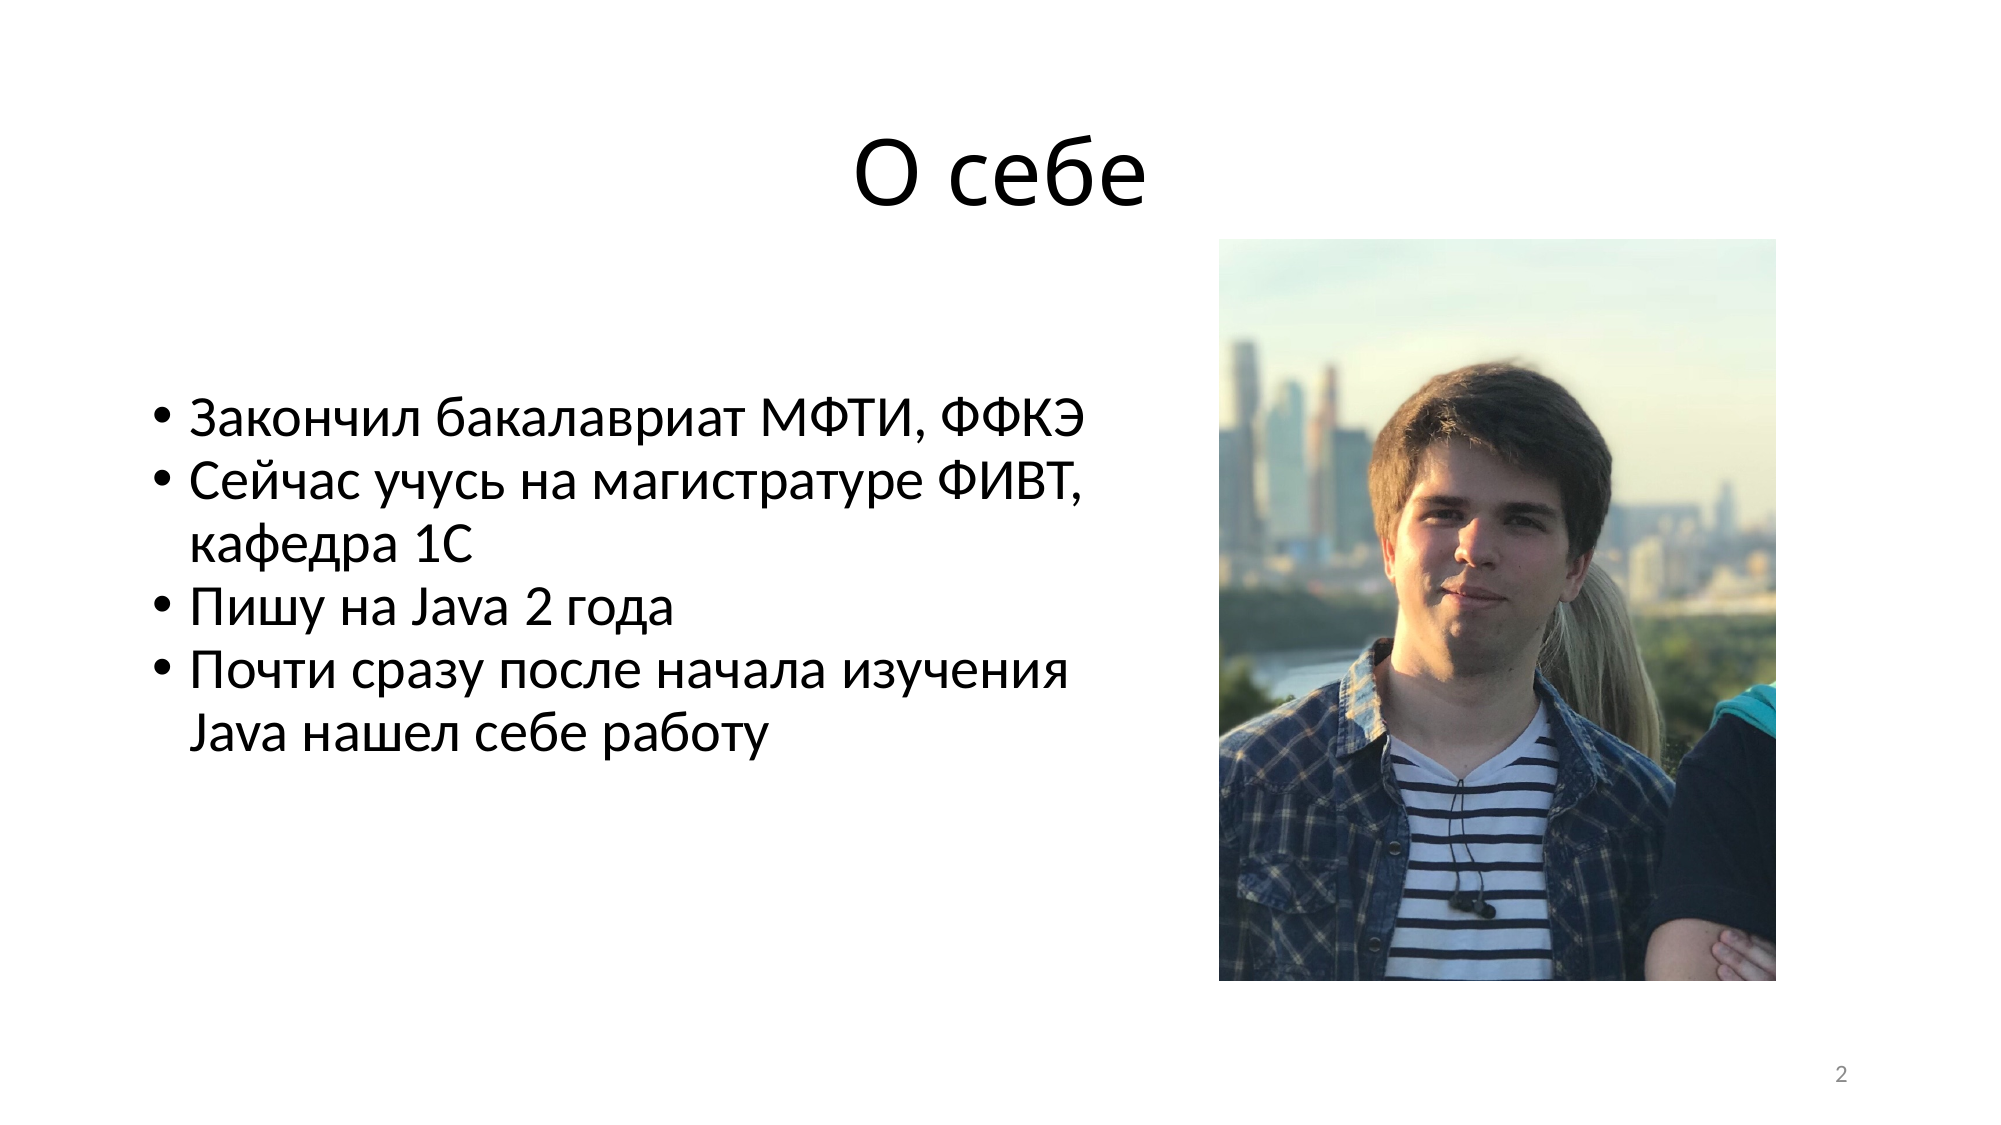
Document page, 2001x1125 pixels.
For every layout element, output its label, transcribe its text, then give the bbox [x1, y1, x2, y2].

picture [1219, 238, 1776, 981]
text_box Закончил бакалавриат МФТИ, ФФКЭ Сейчас учусь на магистратуре ФИВТ, кафедра 1С Пишу на Java 2 года Почти сразу после начала изучения Java нашел себе работу [137, 378, 1191, 841]
text_box <номер> [1412, 1042, 1863, 1103]
text_box О себе [137, 59, 1863, 278]
